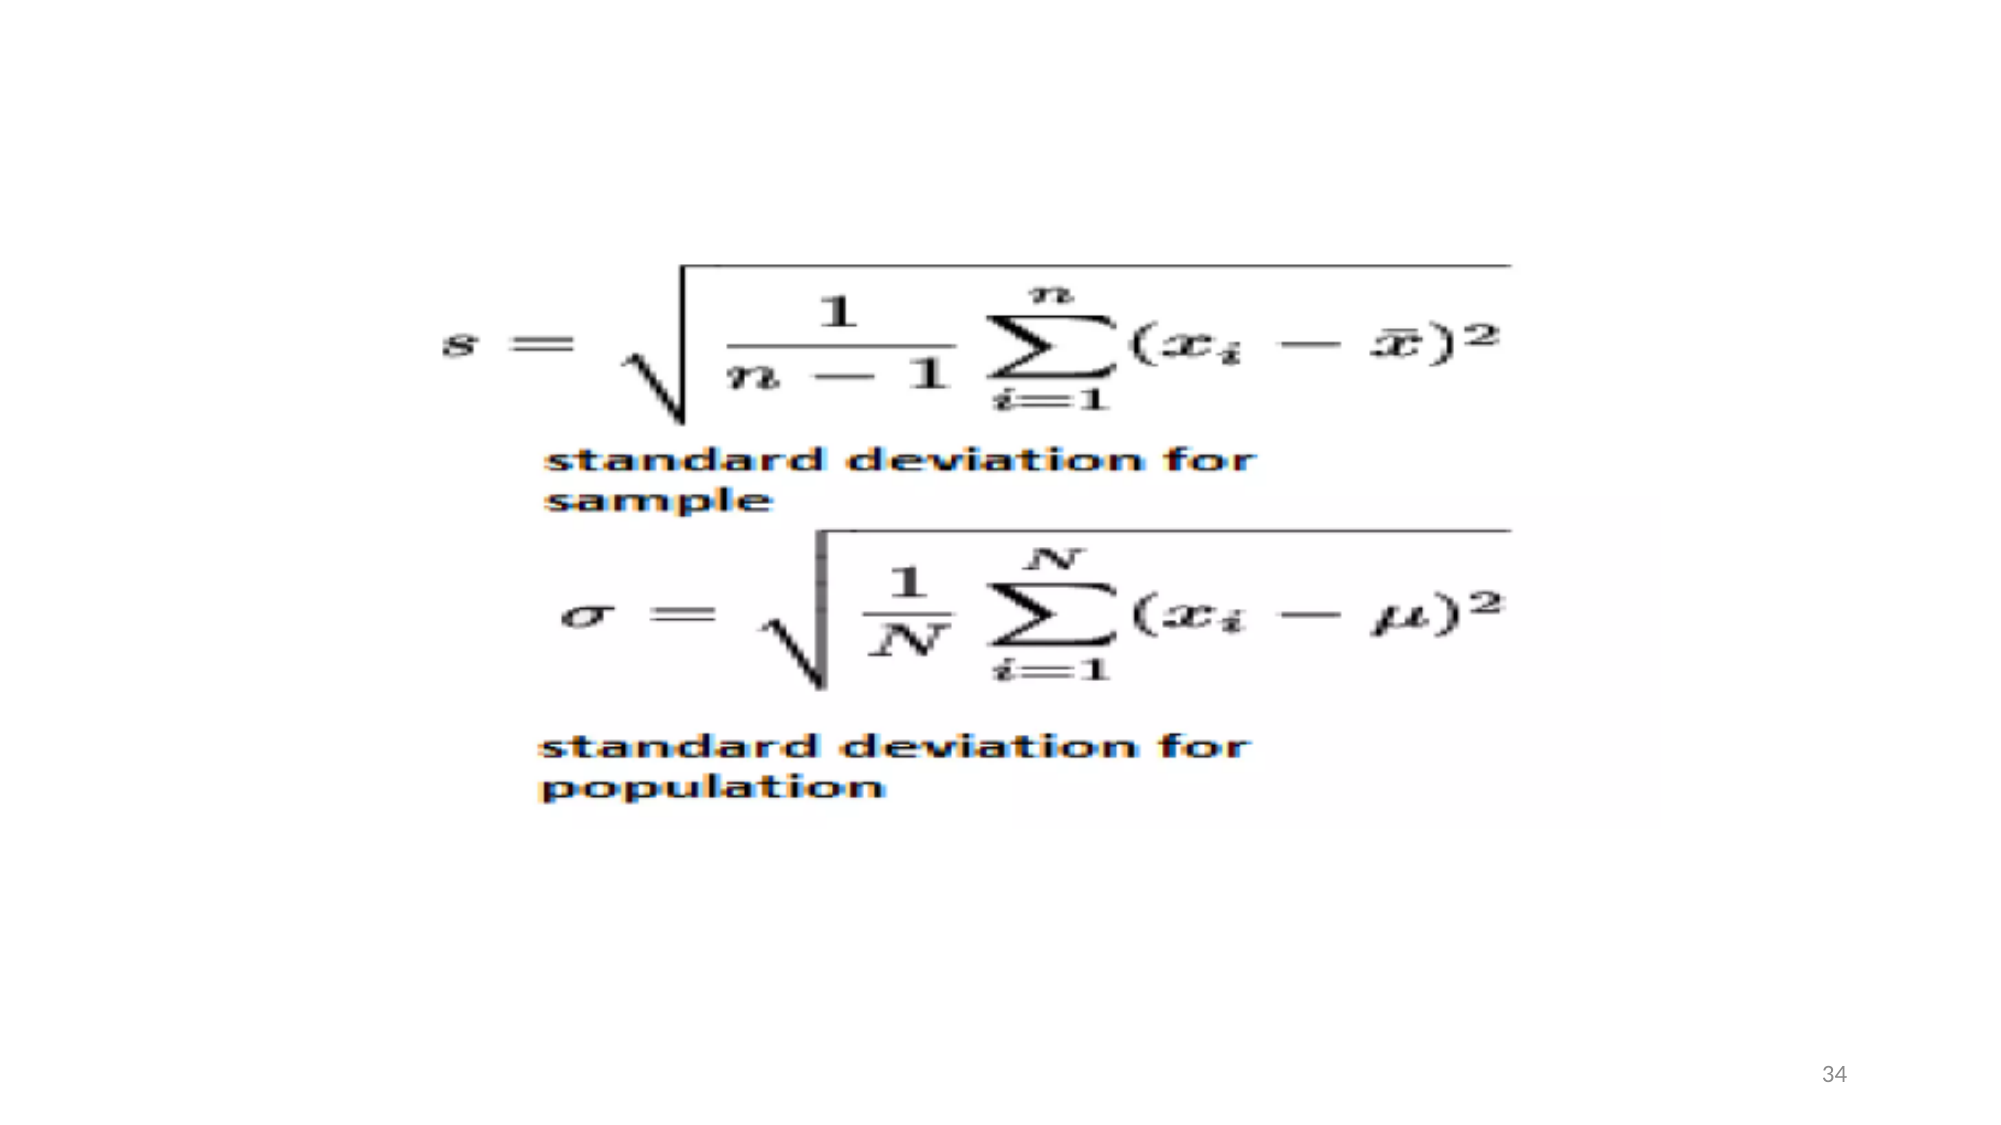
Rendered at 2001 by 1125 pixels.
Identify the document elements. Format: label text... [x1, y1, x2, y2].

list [276, 221, 1661, 829]
slide_number 34 [1412, 1042, 1863, 1103]
